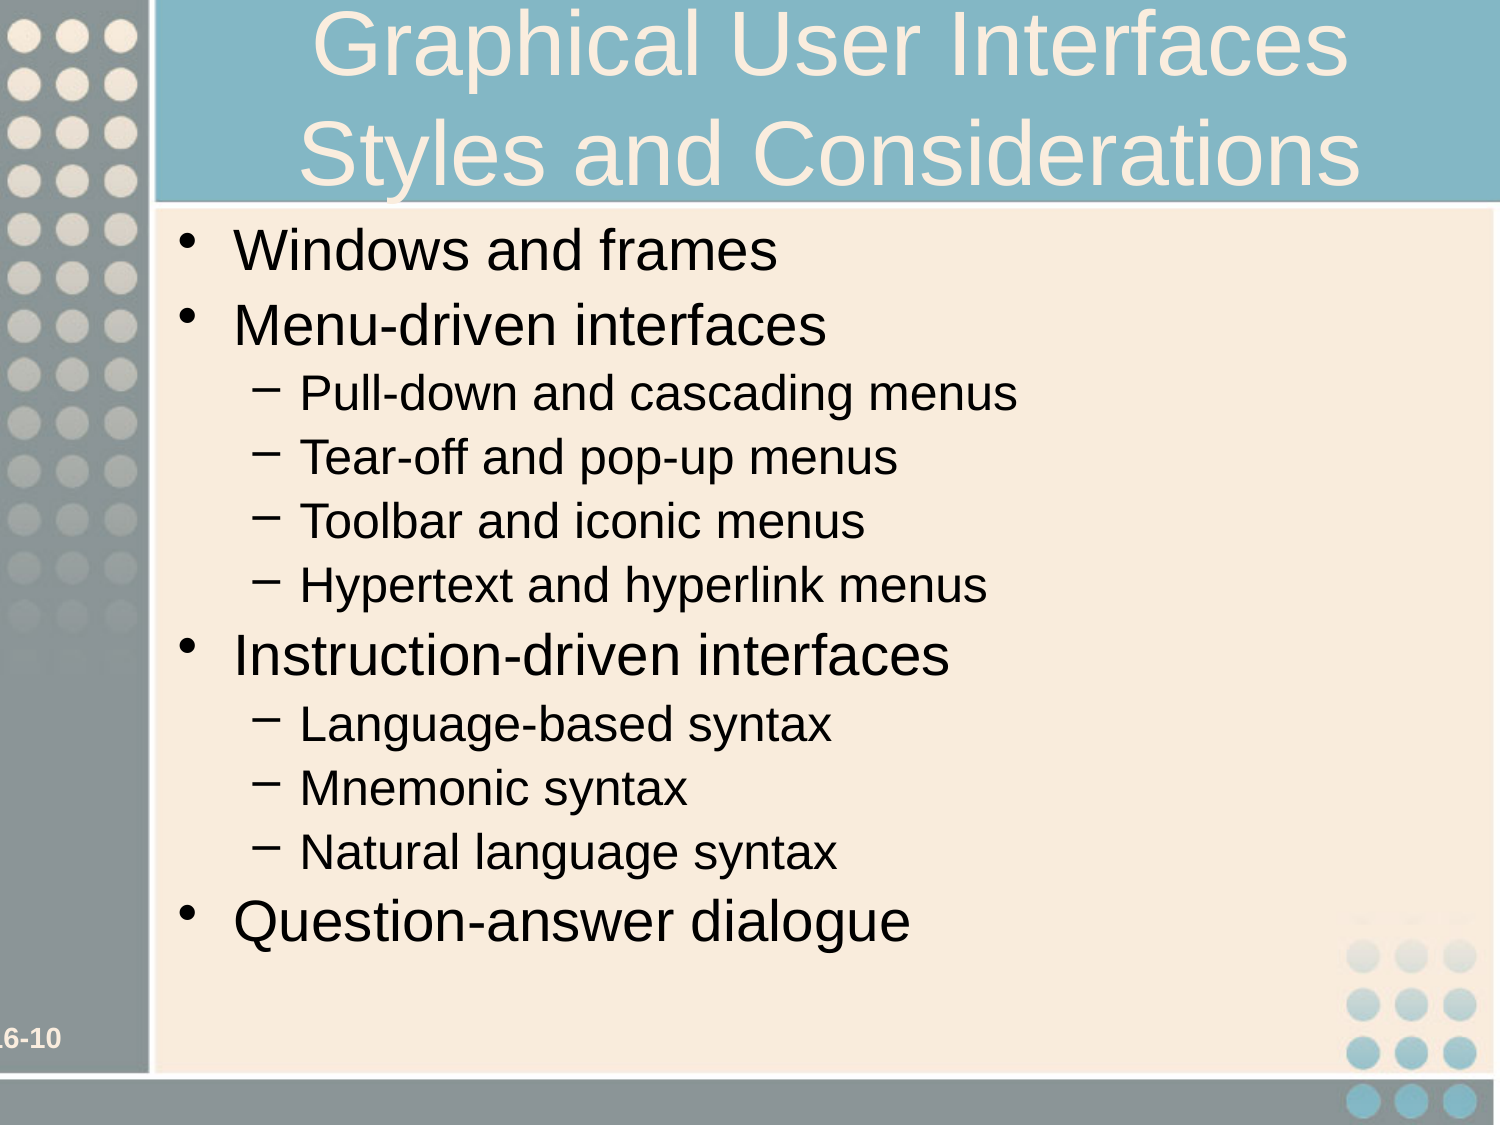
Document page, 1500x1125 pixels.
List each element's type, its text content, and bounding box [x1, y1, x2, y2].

title Graphical User Interfaces Styles and Considerations [162, 0, 1500, 188]
list Windows and frames Menu-driven interfaces Pull-down and cascading menus Tear-off and pop-up menus Toolbar and iconic menus Hypertext and hyperlink menus Instruction-driven interfaces Language-based syntax Mnemonic syntax Natural language syntax Question-answer dialogue [162, 212, 1475, 1063]
picture [0, 0, 1500, 1125]
